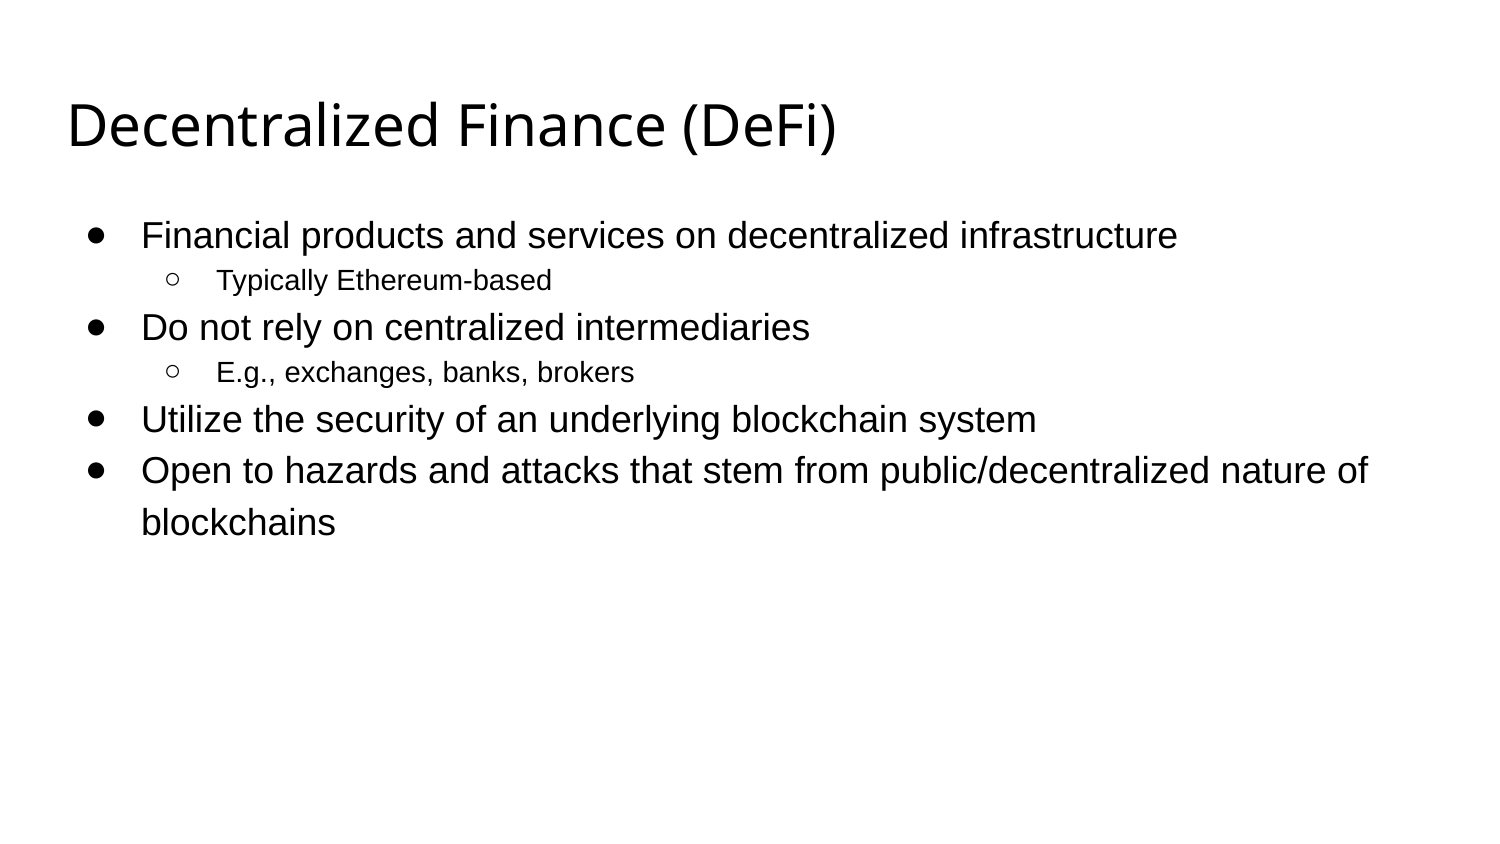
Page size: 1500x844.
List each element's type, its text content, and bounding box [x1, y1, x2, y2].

list Financial products and services on decentralized infrastructure Typically Ethereum-based Do not rely on centralized intermediaries E.g., exchanges, banks, brokers Utilize the security of an underlying blockchain system Open to hazards and attacks that stem from public/decentralized nature of blockchains [51, 189, 1449, 750]
title Decentralized Finance (DeFi) [51, 72, 1449, 167]
